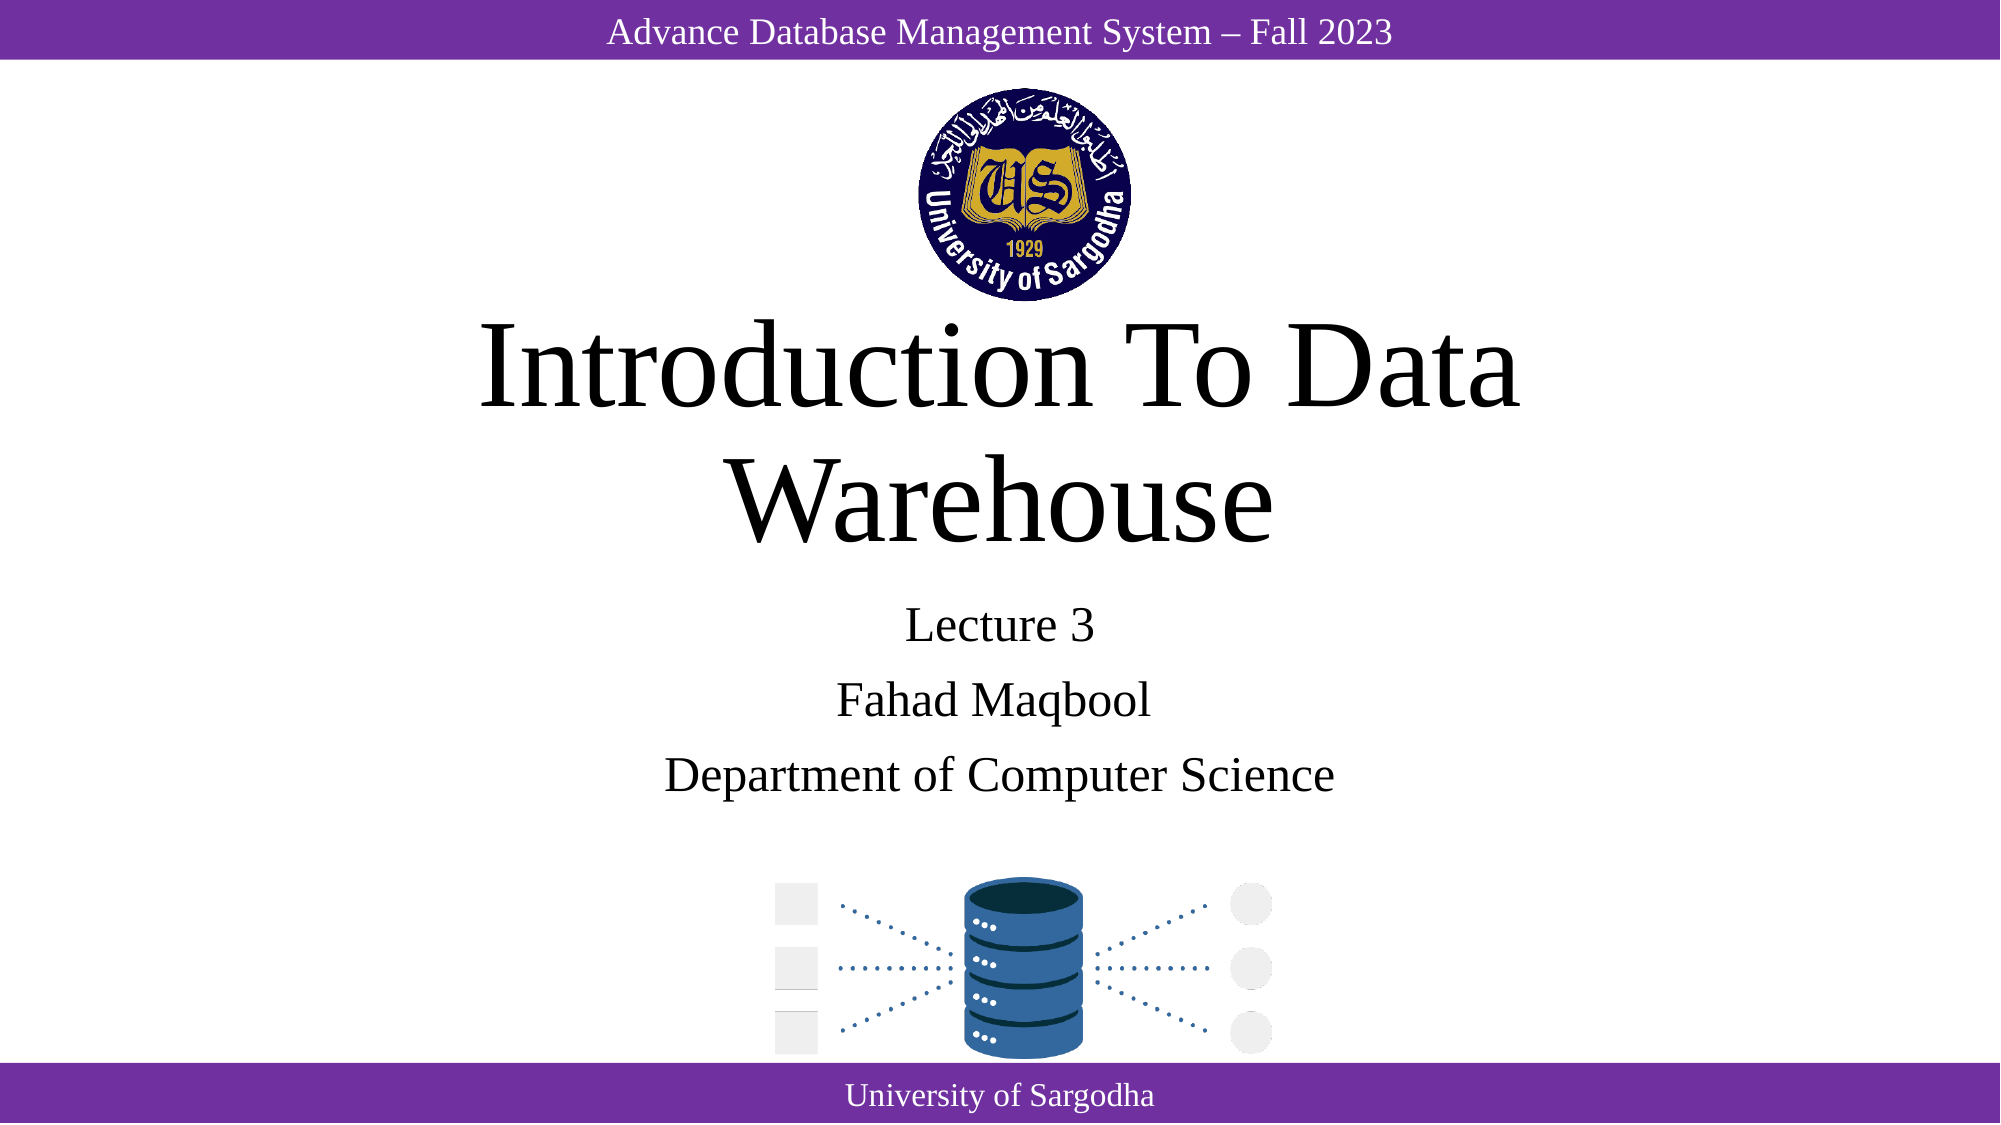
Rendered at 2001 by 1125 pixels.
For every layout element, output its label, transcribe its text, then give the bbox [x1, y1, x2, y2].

title Introduction To Data Warehouse [249, 184, 1750, 576]
footer University of Sargodha [0, 1062, 2000, 1123]
picture [775, 877, 1272, 1059]
picture [888, 62, 1158, 327]
subtitle Lecture 3 Fahad Maqbool Department of Computer Science [249, 590, 1750, 863]
